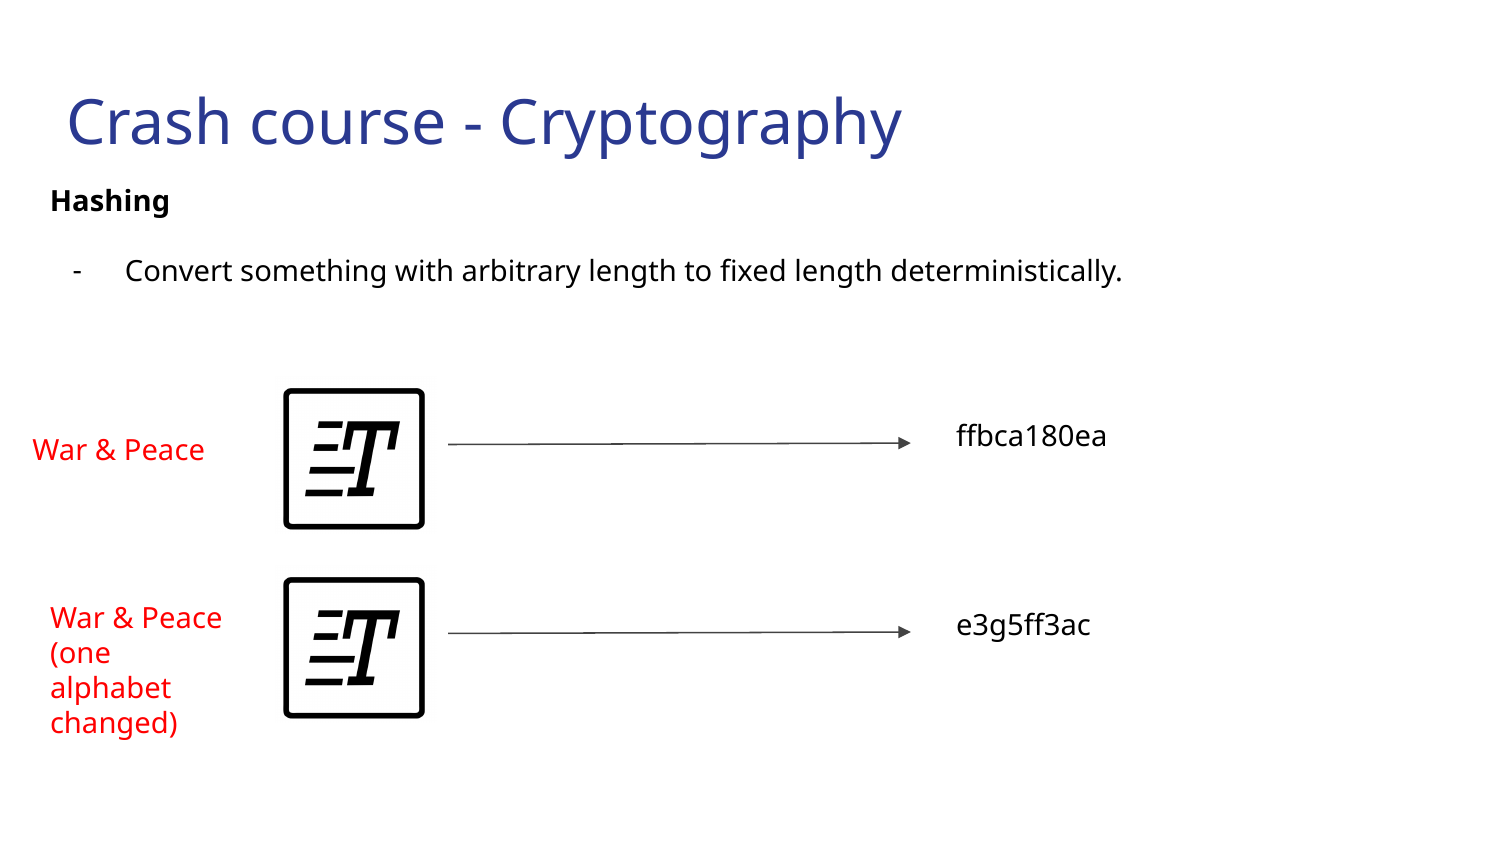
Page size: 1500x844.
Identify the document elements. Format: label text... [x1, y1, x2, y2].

text_box War & Peace [17, 416, 226, 486]
text_box Hashing Convert something with arbitrary length to fixed length deterministically. [34, 166, 1465, 324]
picture [275, 375, 437, 534]
title Crash course - Cryptography [51, 67, 1449, 166]
picture [275, 564, 437, 723]
text_box e3g5ff3ac [941, 591, 1150, 675]
text_box ffbca180ea [941, 402, 1150, 486]
text_box War & Peace (one alphabet changed) [34, 584, 254, 731]
